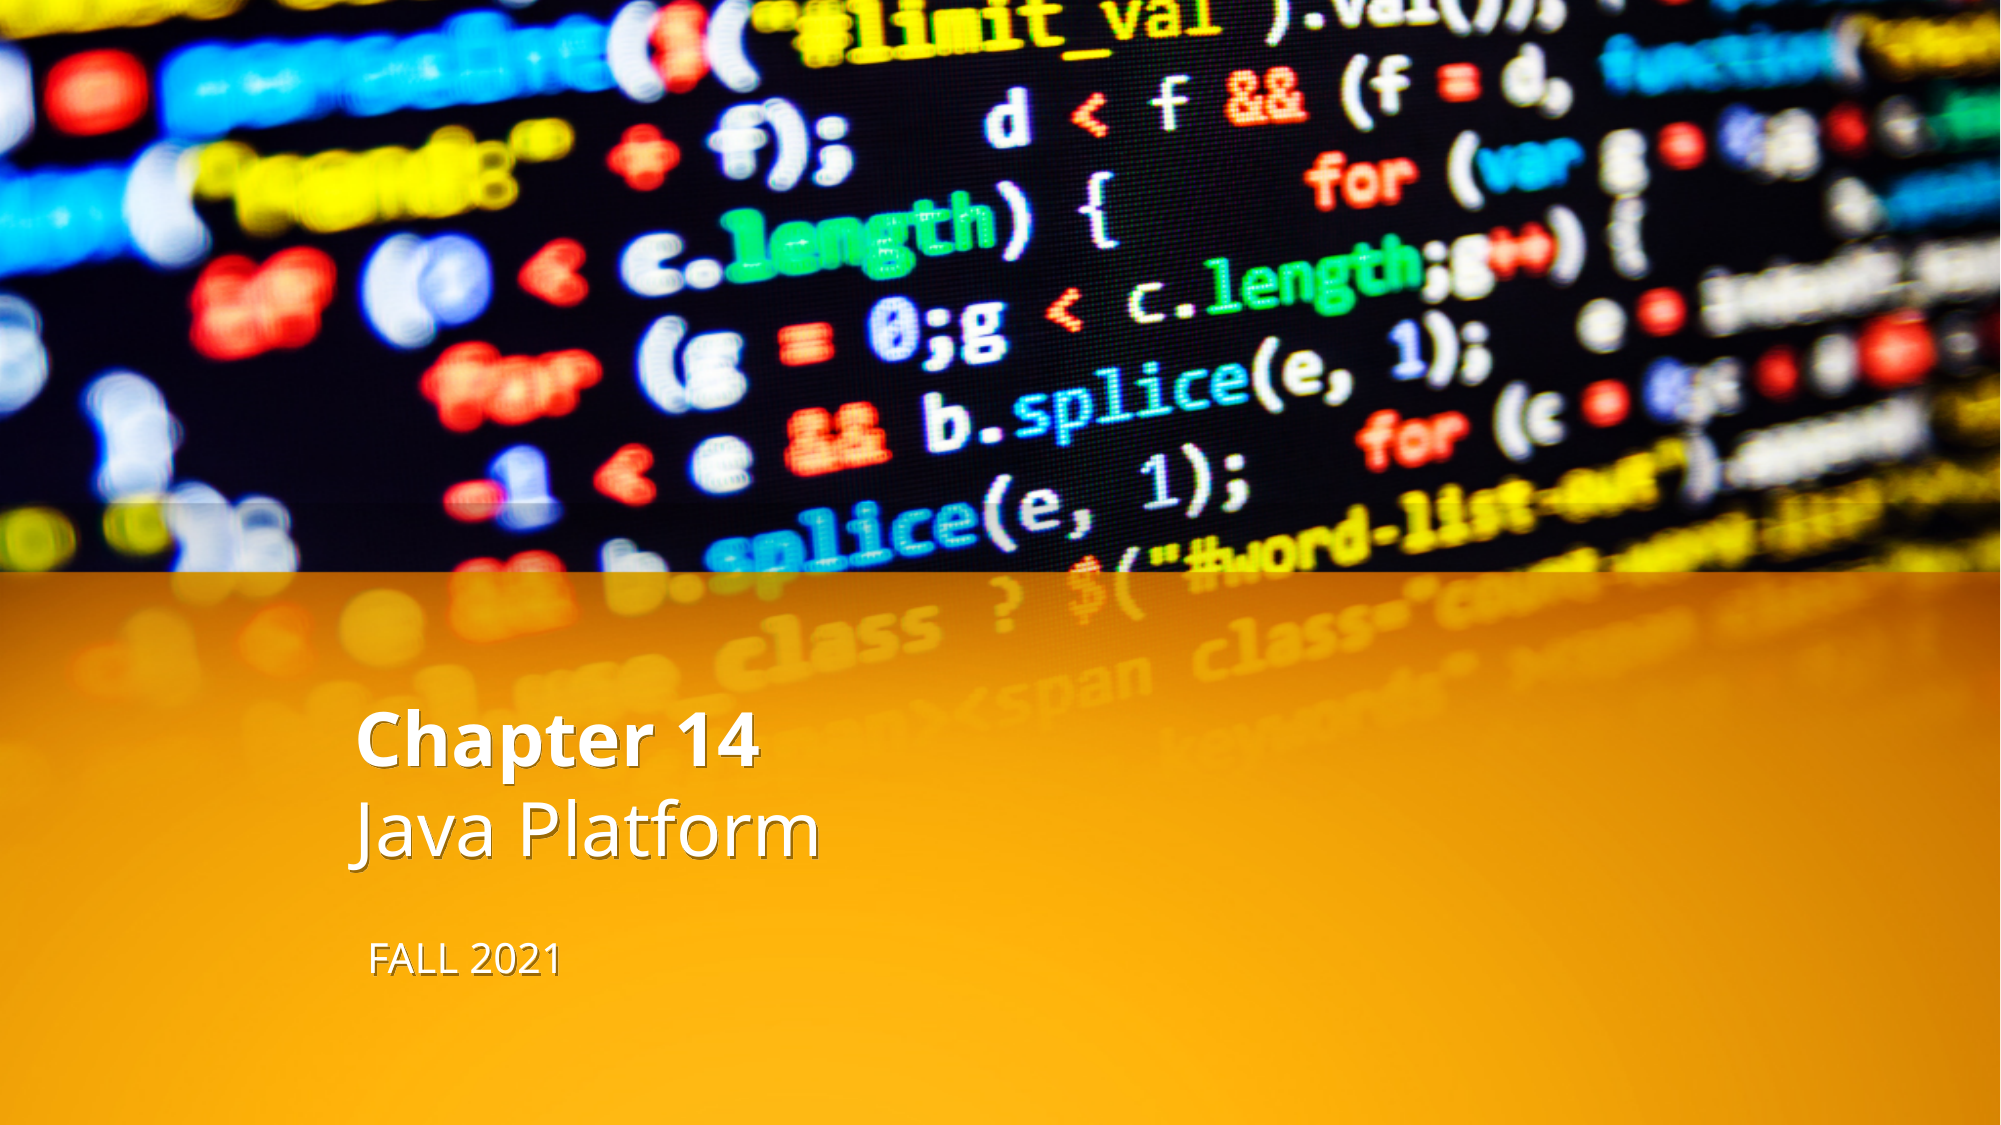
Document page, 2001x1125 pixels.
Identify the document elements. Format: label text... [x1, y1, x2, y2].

subtitle FALL 2021 [352, 924, 1473, 1043]
picture [1983, 191, 1995, 197]
picture [0, 0, 2001, 1125]
title Chapter 14 Java Platform [339, 668, 1820, 894]
